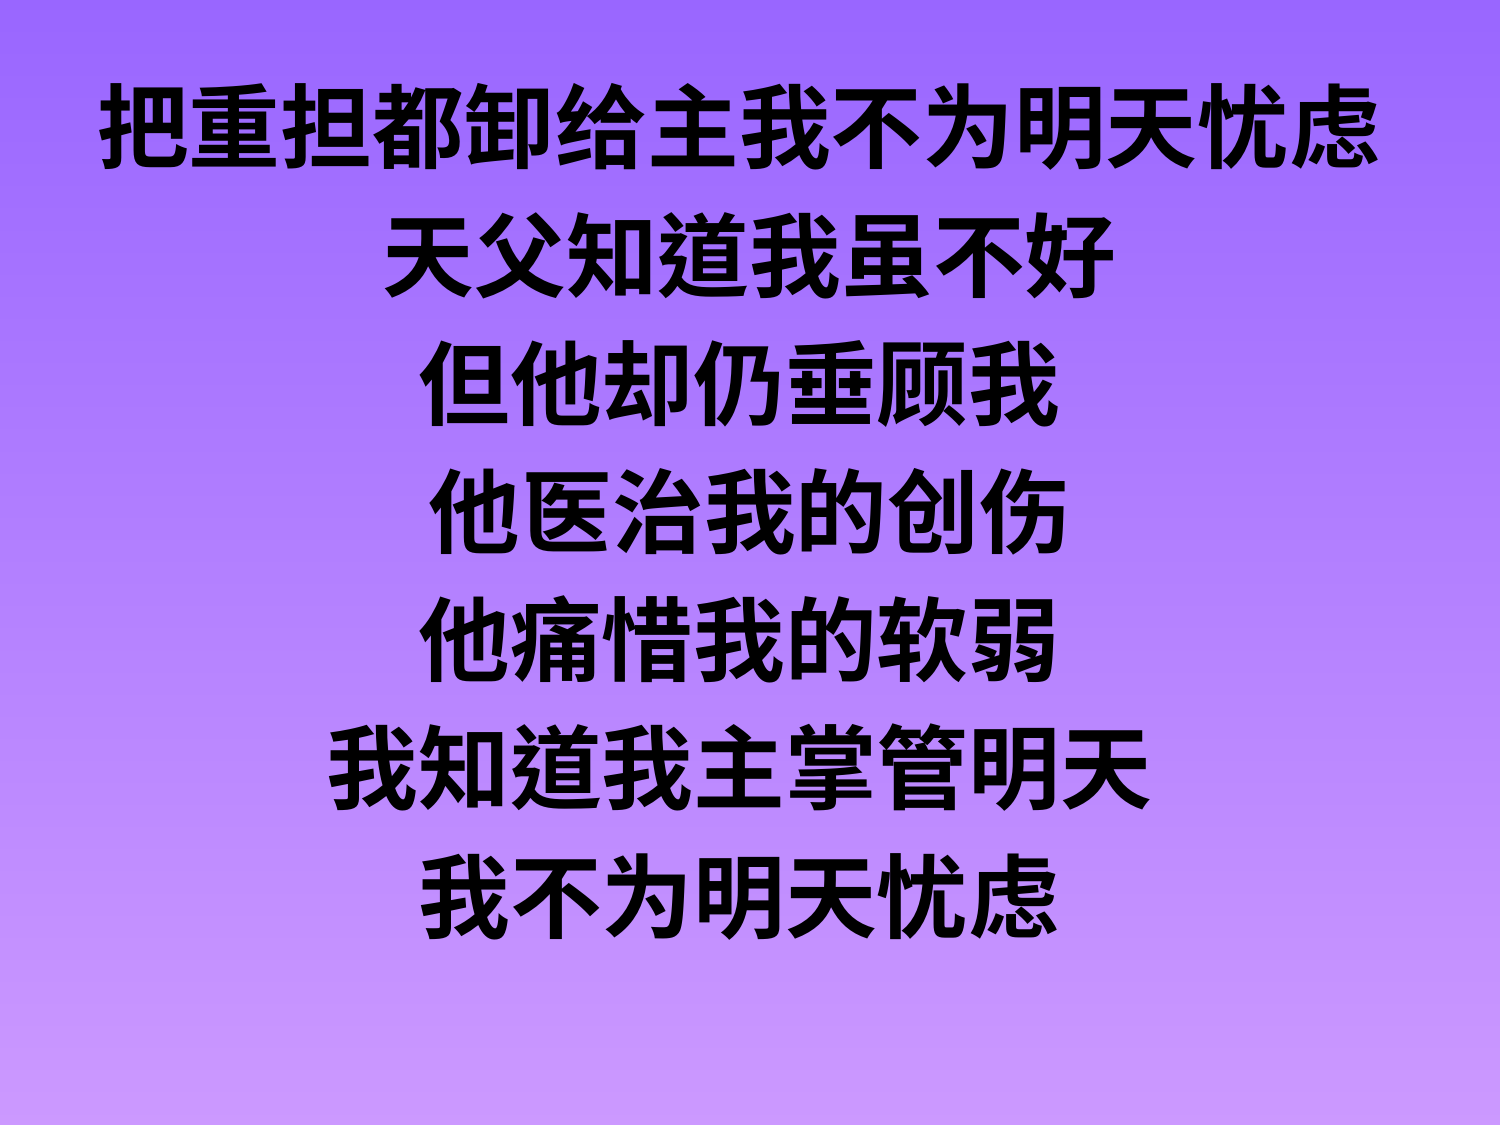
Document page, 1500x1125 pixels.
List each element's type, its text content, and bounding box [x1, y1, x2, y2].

list 把重担都卸给主我不为明天忧虑 天父知道我虽不好 但他却仍垂顾我 他医治我的创伤 他痛惜我的软弱 我知道我主掌管明天 我不为明天忧虑 [75, 62, 1425, 1005]
